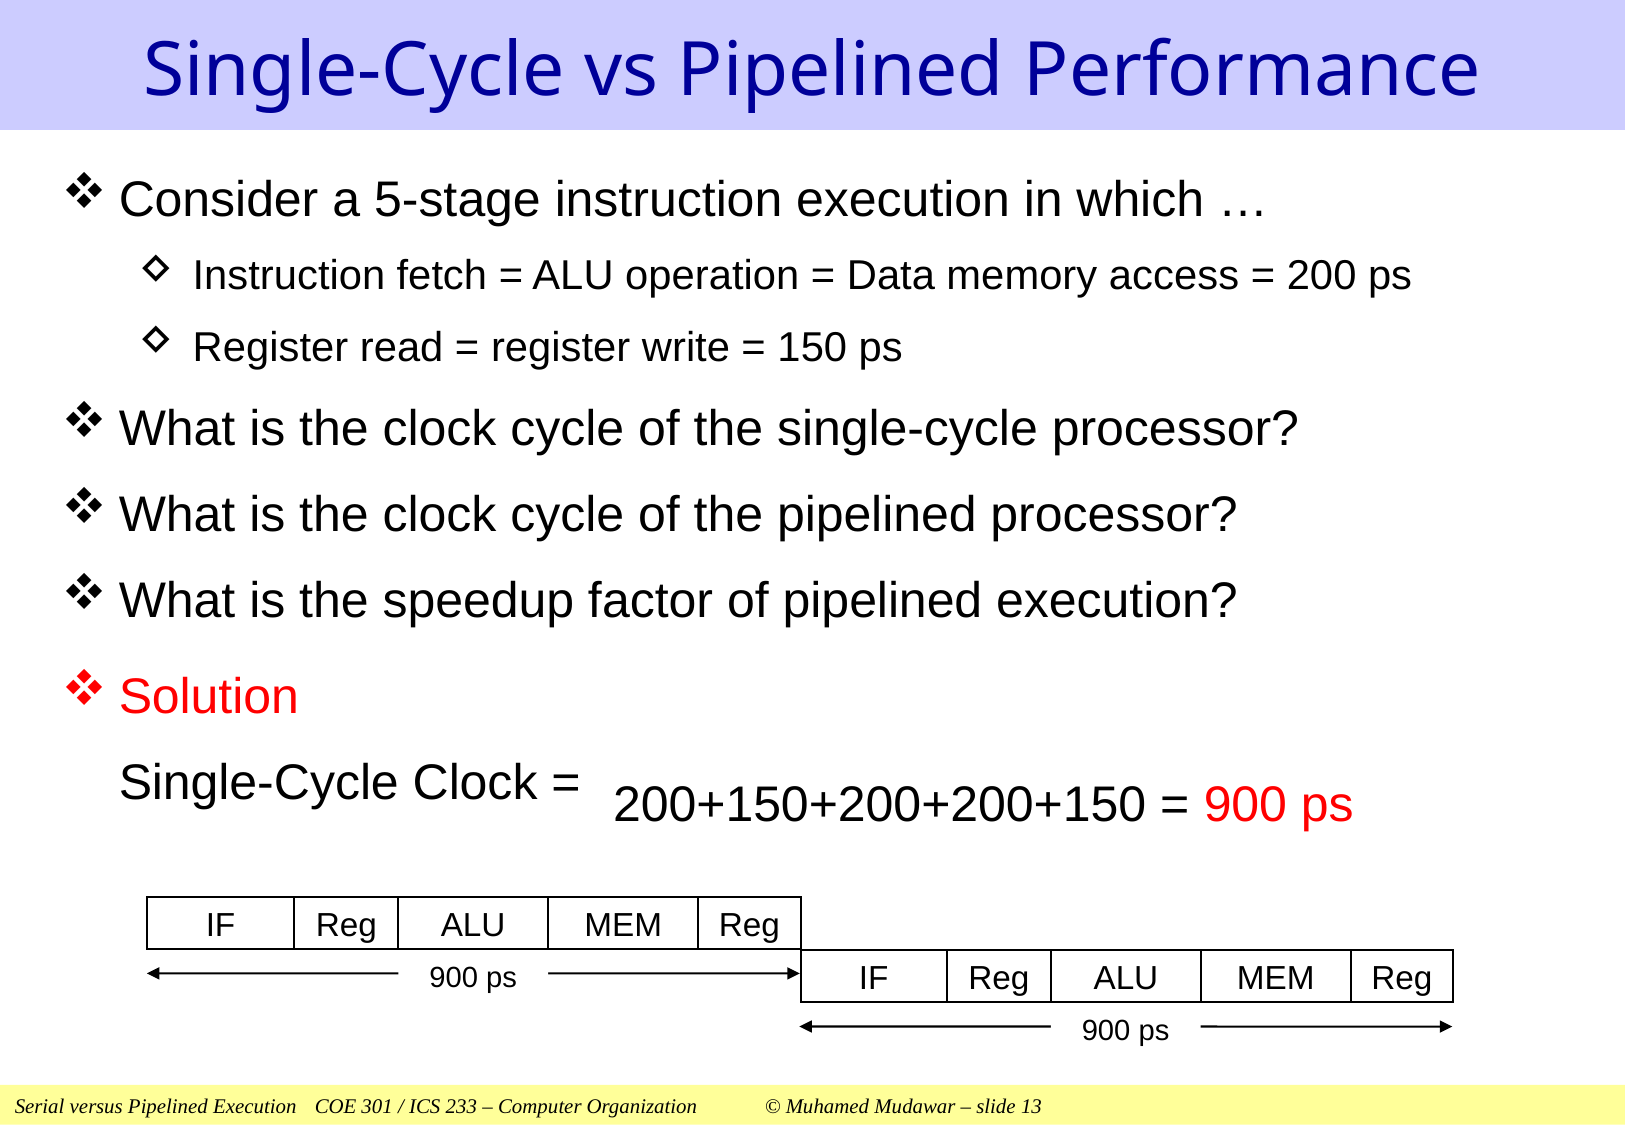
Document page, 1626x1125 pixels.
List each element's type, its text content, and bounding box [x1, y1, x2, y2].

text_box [146, 896, 1454, 1048]
text_box 200+150+200+200+150 = 900 ps [598, 764, 1369, 839]
list Consider a 5-stage instruction execution in which … Instruction fetch = ALU operation = Data memory access = 200 ps Register read = register write = 150 ps What is the clock cycle of the single-cycle processor? What is the clock cycle of the pipelined processor? What is the speedup factor of pipelined execution? Solution Single-Cycle Clock = [61, 153, 1577, 1070]
title Single-Cycle vs Pipelined Performance [0, 0, 1625, 130]
